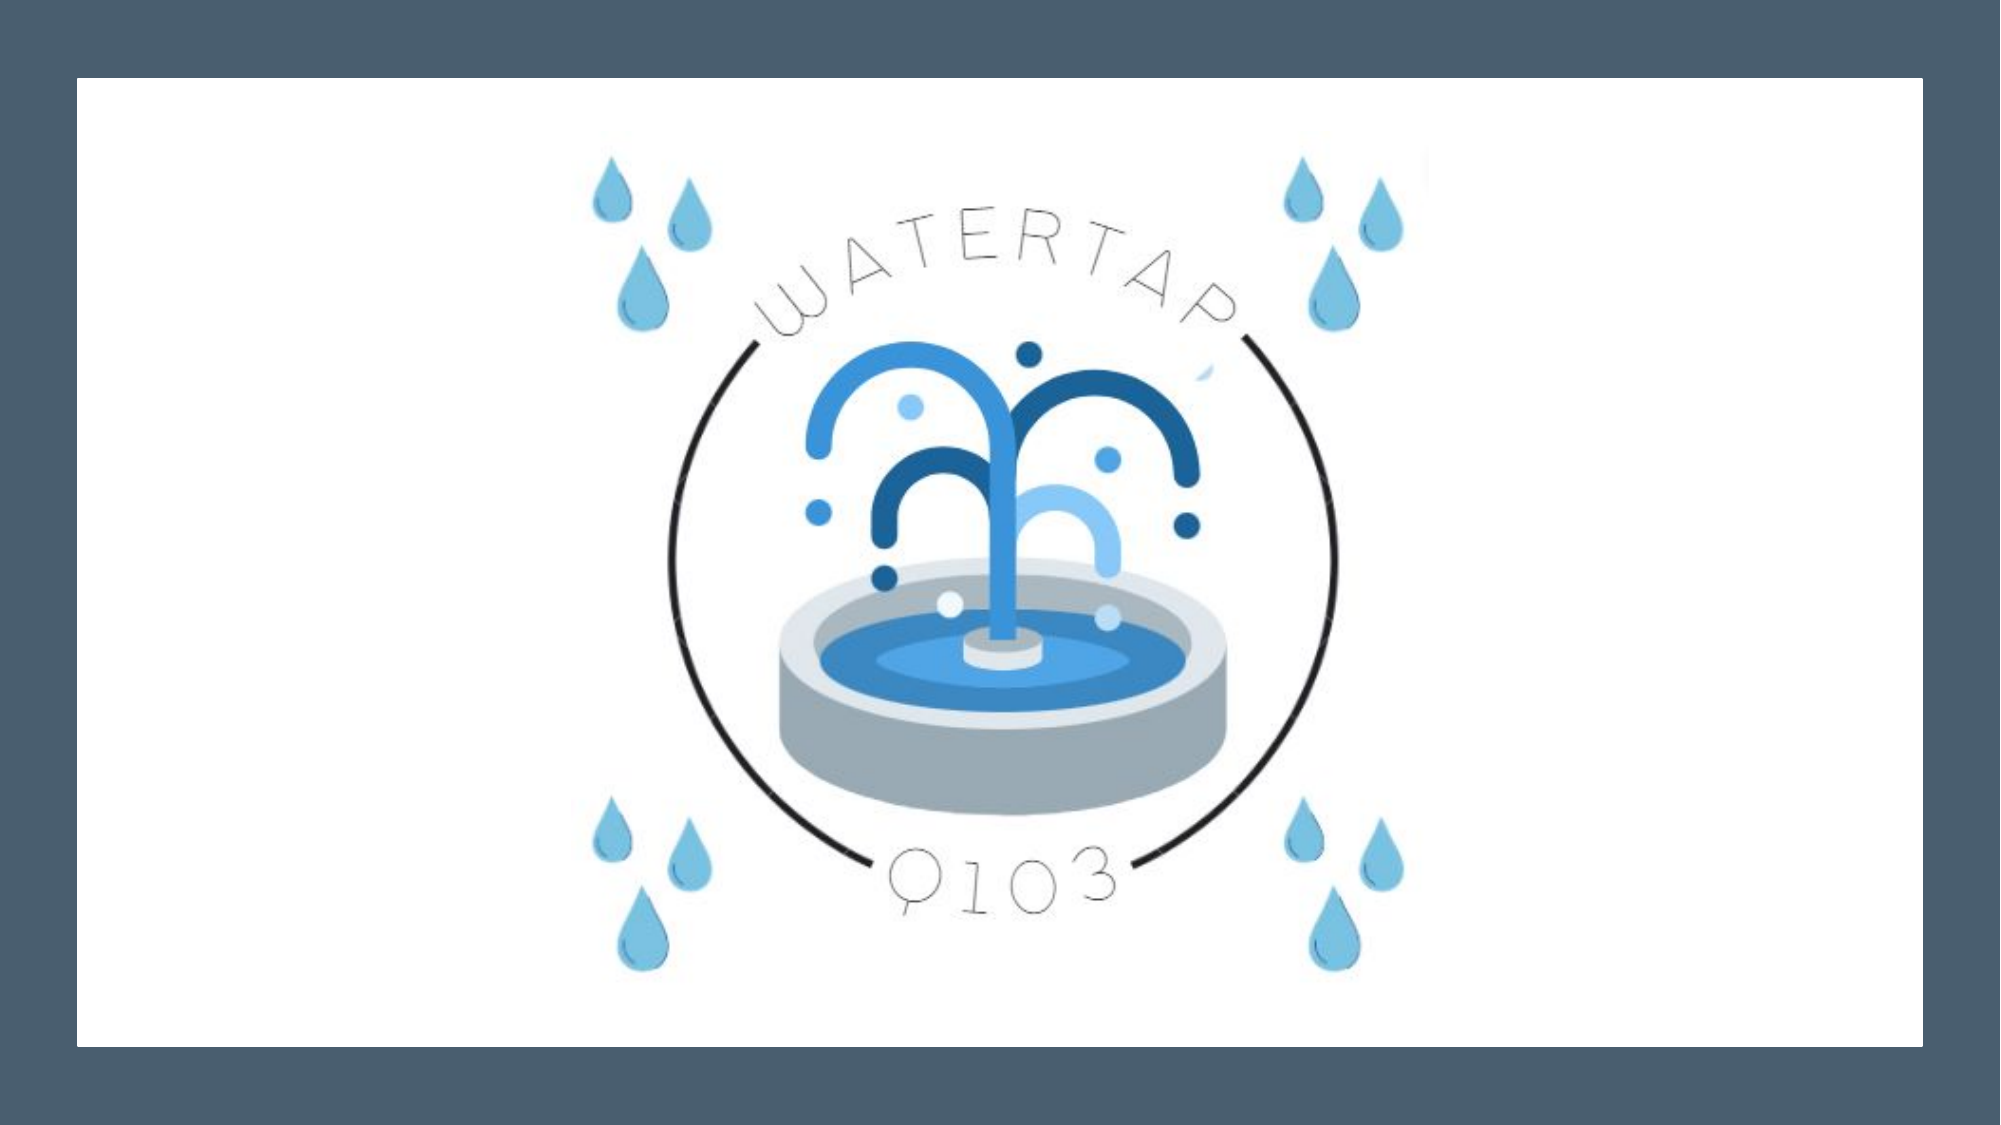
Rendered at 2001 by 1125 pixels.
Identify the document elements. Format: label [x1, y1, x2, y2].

text_box [0, 0, 2000, 1125]
text_box [77, 78, 1923, 1047]
picture [571, 131, 1429, 994]
